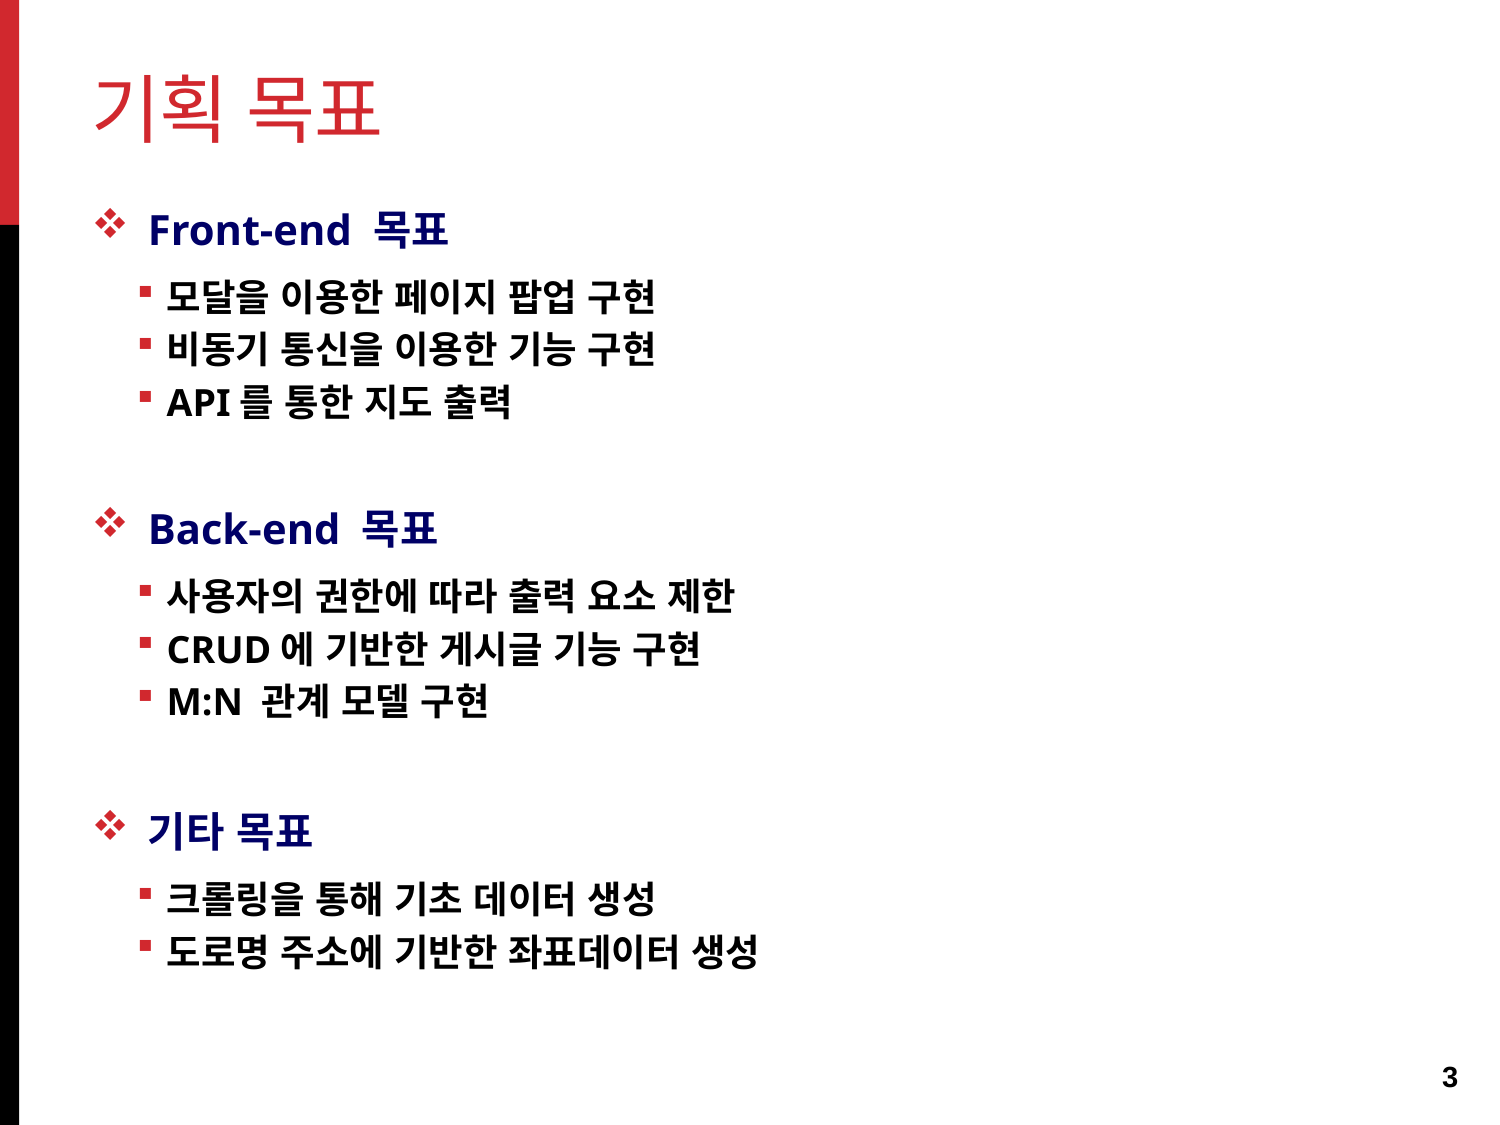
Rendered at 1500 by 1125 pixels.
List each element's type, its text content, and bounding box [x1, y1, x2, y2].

title 기획 목표 [76, 54, 1459, 185]
list Front-end 목표 모달을 이용한 페이지 팝업 구현 비동기 통신을 이용한 기능 구현 API를 통한 지도 출력 Back-end 목표 사용자의 권한에 따라 출력 요소 제한 CRUD에 기반한 게시글 기능 구현 M:N 관계 모델 구현 기타 목표 크롤링을 통해 기초 데이터 생성 도로명 주소에 기반한 좌표데이터 생성 [76, 196, 1447, 1035]
slide_number 3 [1399, 1046, 1474, 1106]
